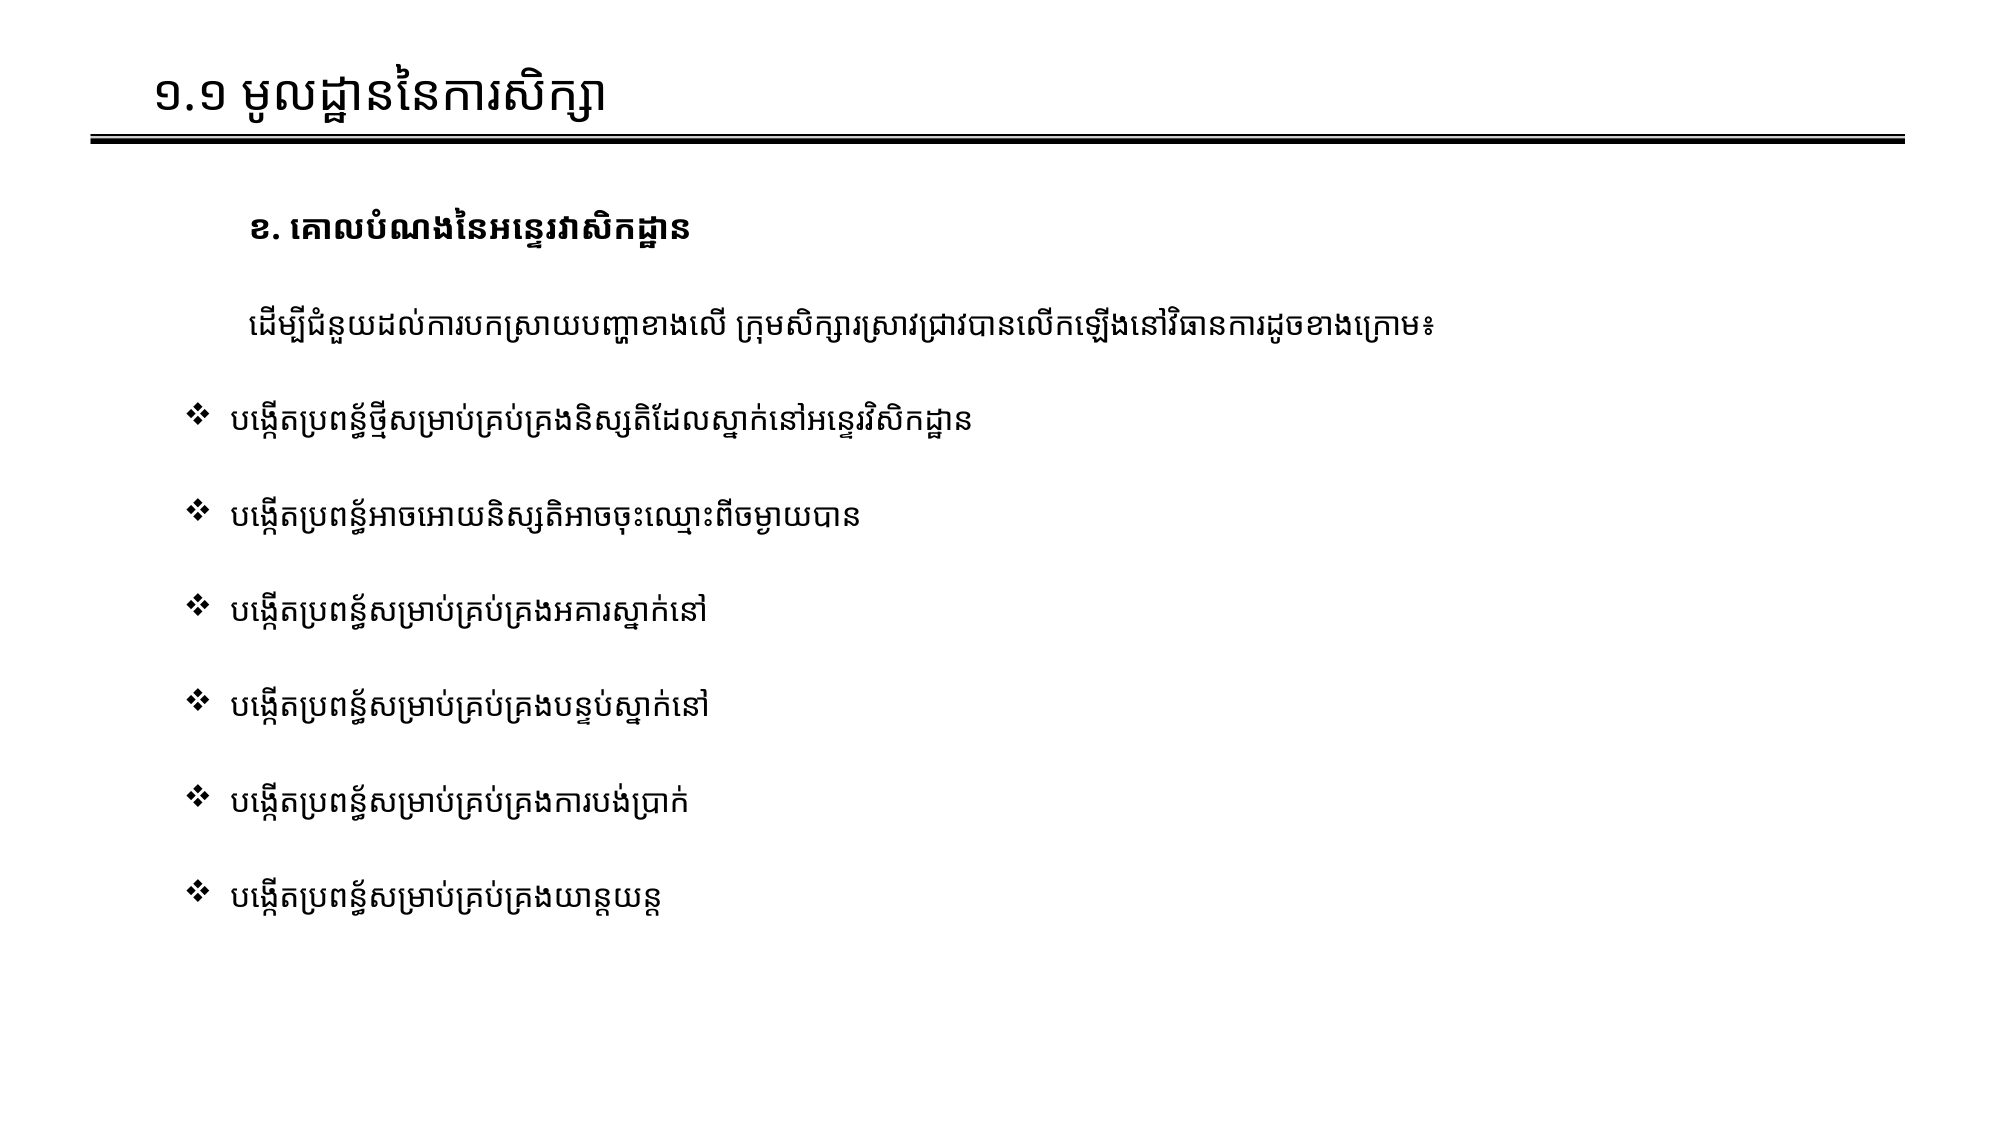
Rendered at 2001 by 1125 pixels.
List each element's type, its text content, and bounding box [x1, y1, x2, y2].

title ១.១​ មូលដ្ឋាននៃការសិក្សា [137, 59, 1863, 129]
list ខ. គោលបំណងនៃអន្ទេរវាសិកដ្ឋាន ដើម្បីជំនួយដល់ការបកស្រាយបញ្ហាខាងលើ ក្រុមសិក្សារស្រាវជ្រាវបានលើកឡើងនៅវិធានការដូចខាងក្រោម៖ បង្កើតប្រពន្ធ័ថ្មីសម្រាប់គ្រប់គ្រងនិស្សតិដែលស្នាក់នៅអន្ទេរវិសិកដ្ឋាន បង្កើតប្រពន្ធ័អាចអោយនិស្សតិអាចចុះឈ្មោះពីចម្ងាយបាន បង្កើតប្រពន្ធ័សម្រាប់គ្រប់គ្រងអគារស្នាក់នៅ បង្កើតប្រពន្ធ័សម្រាប់គ្រប់គ្រងបន្ទប់ស្នាក់នៅ បង្កើតប្រពន្ធ័សម្រាប់គ្រប់គ្រងការបង់ប្រាក់ បង្កើតប្រពន្ធ័សម្រាប់គ្រប់គ្រងយាន្តយន្ត [90, 158, 1910, 928]
picture [90, 134, 1910, 144]
